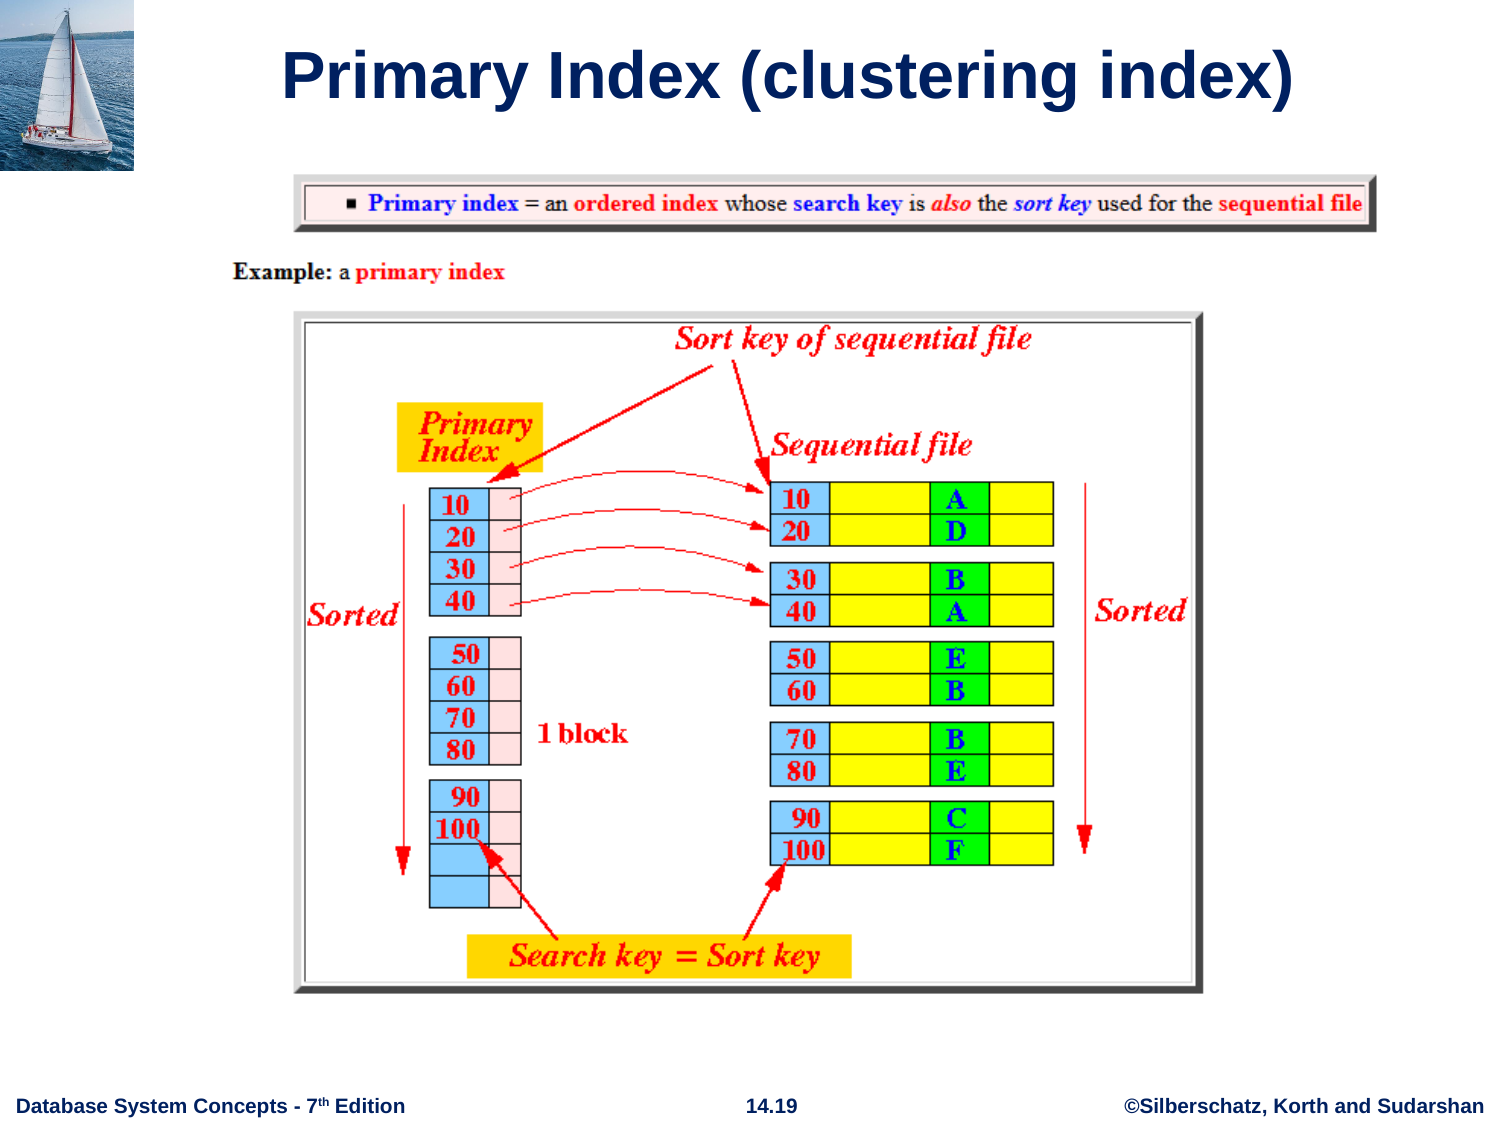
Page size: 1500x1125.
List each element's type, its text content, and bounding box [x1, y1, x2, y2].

picture [0, 0, 134, 171]
title Primary Index (clustering index) [125, 18, 1452, 120]
picture [231, 169, 1392, 1004]
